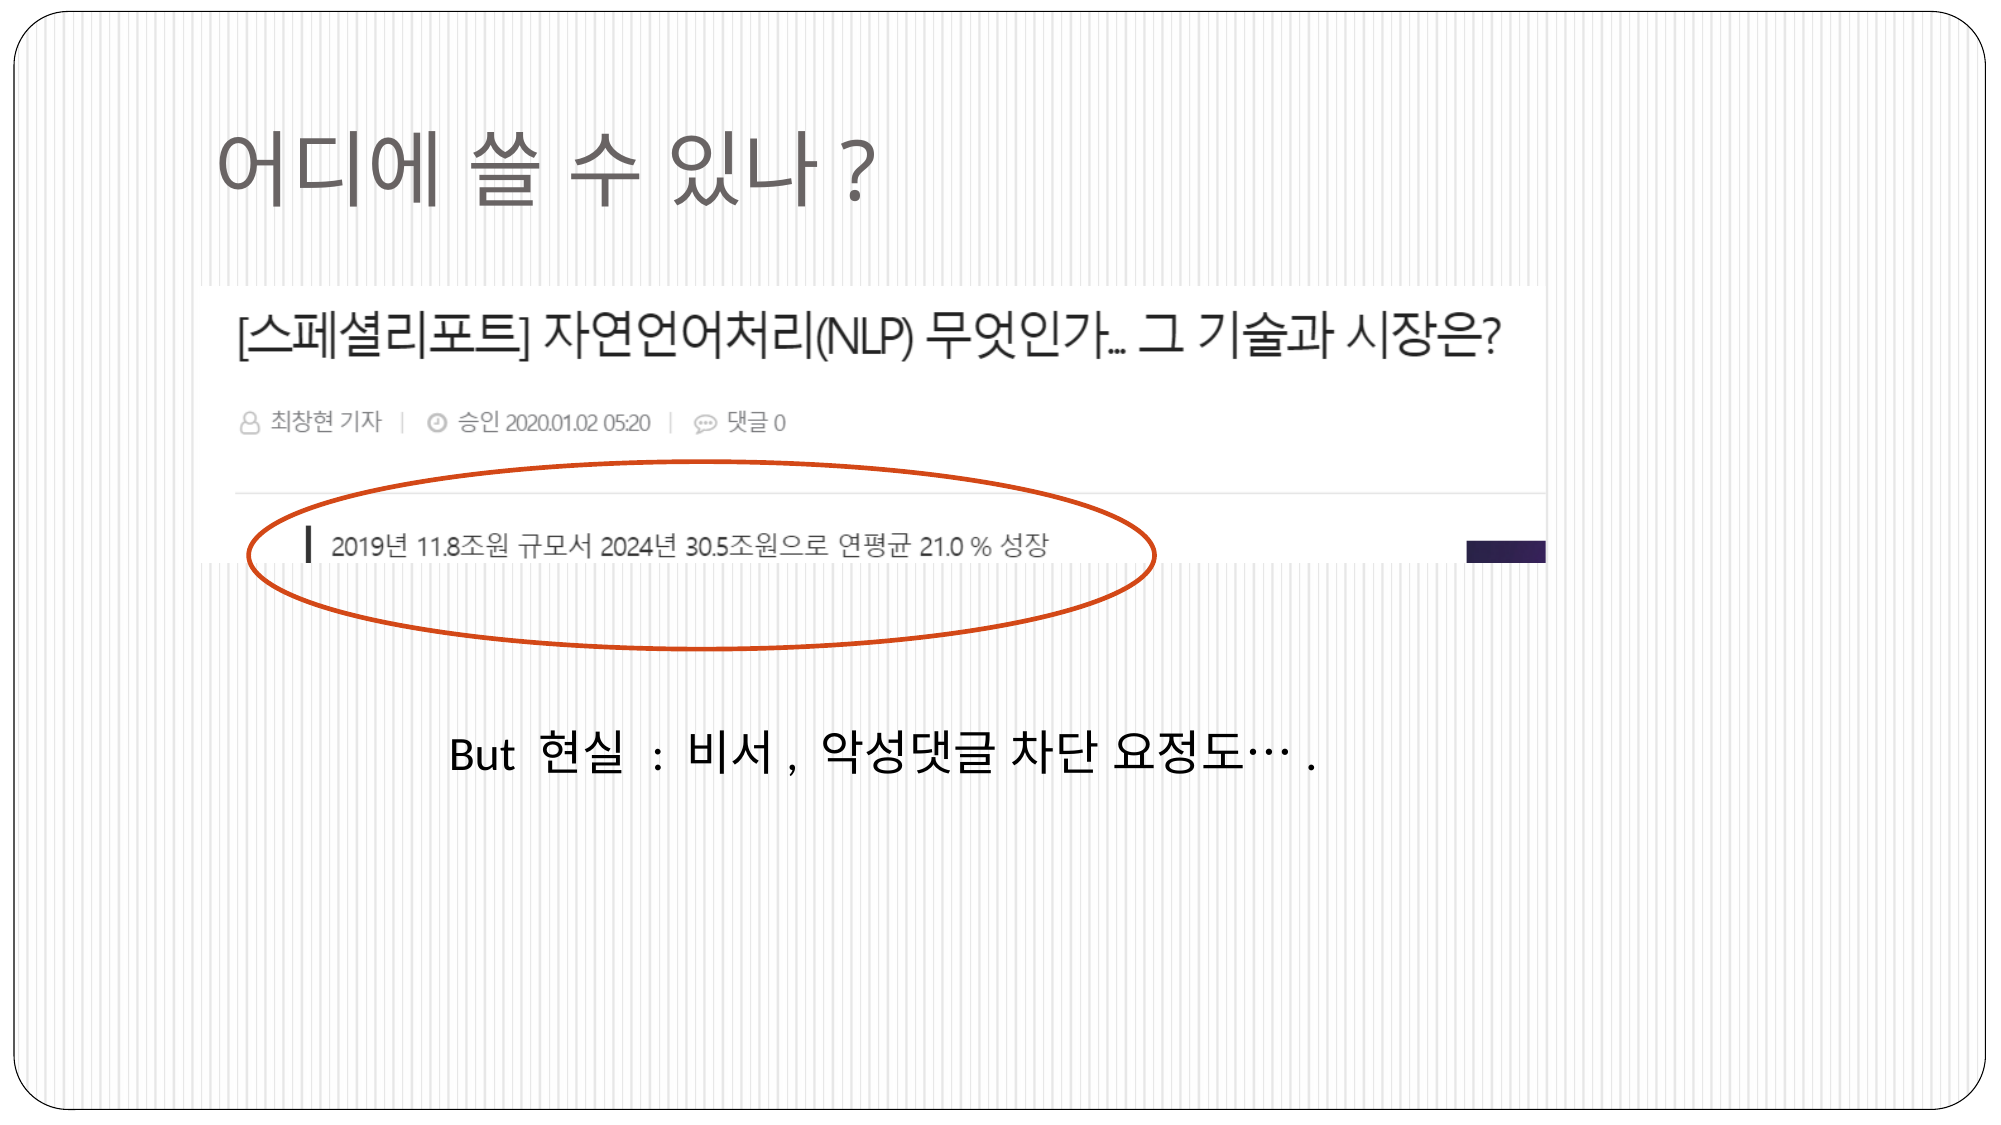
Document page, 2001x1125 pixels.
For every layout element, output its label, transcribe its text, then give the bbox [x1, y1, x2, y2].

title 어디에 쓸 수 있나? [200, 45, 1900, 233]
text_box But 현실 : 비서, 악성댓글 차단 요정도…. [338, 715, 1428, 788]
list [199, 286, 1546, 563]
text_box [249, 563, 1154, 650]
